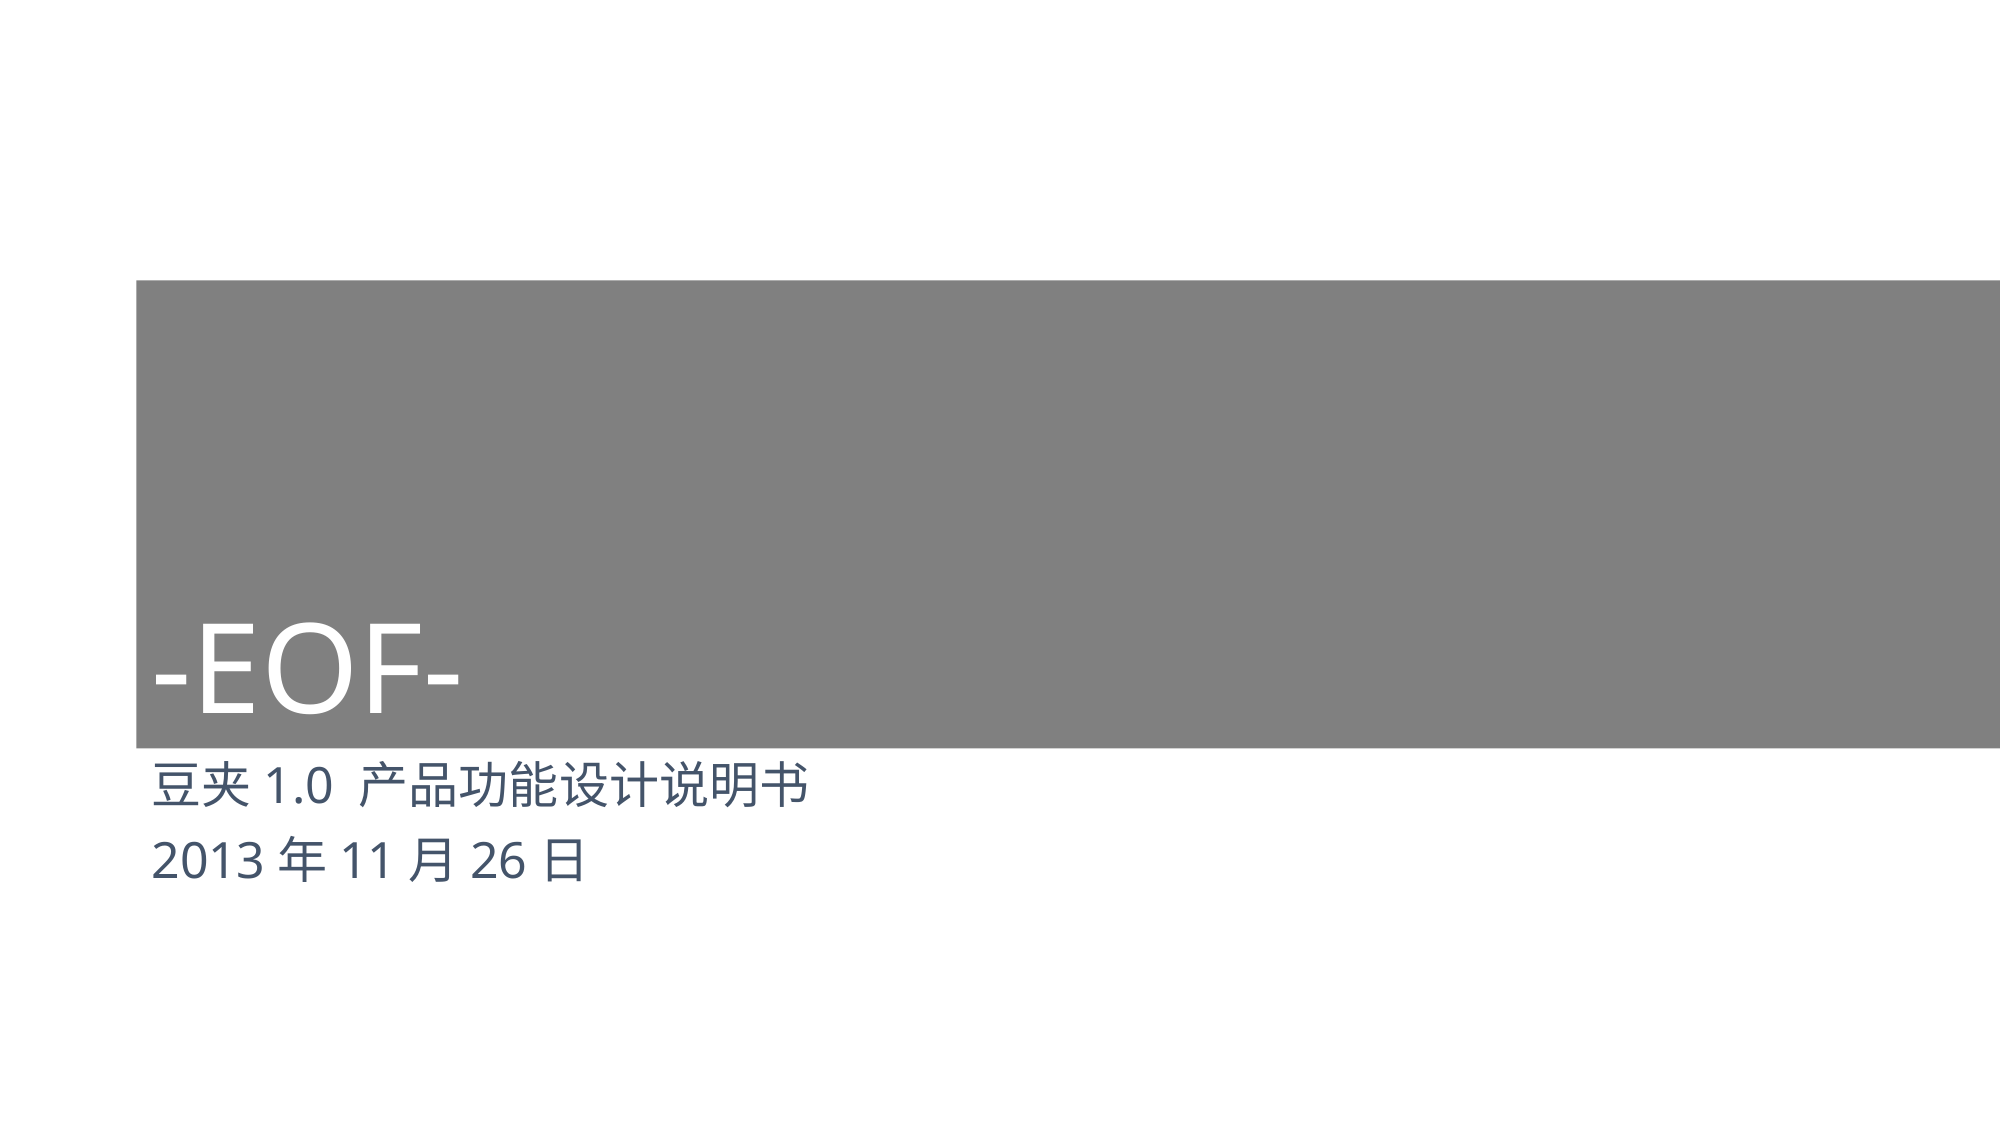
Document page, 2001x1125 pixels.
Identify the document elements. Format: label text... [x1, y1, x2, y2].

title -EOF- [136, 280, 2000, 749]
list 豆夹1.0 产品功能设计说明书 2013年11月26日 [136, 752, 2000, 999]
